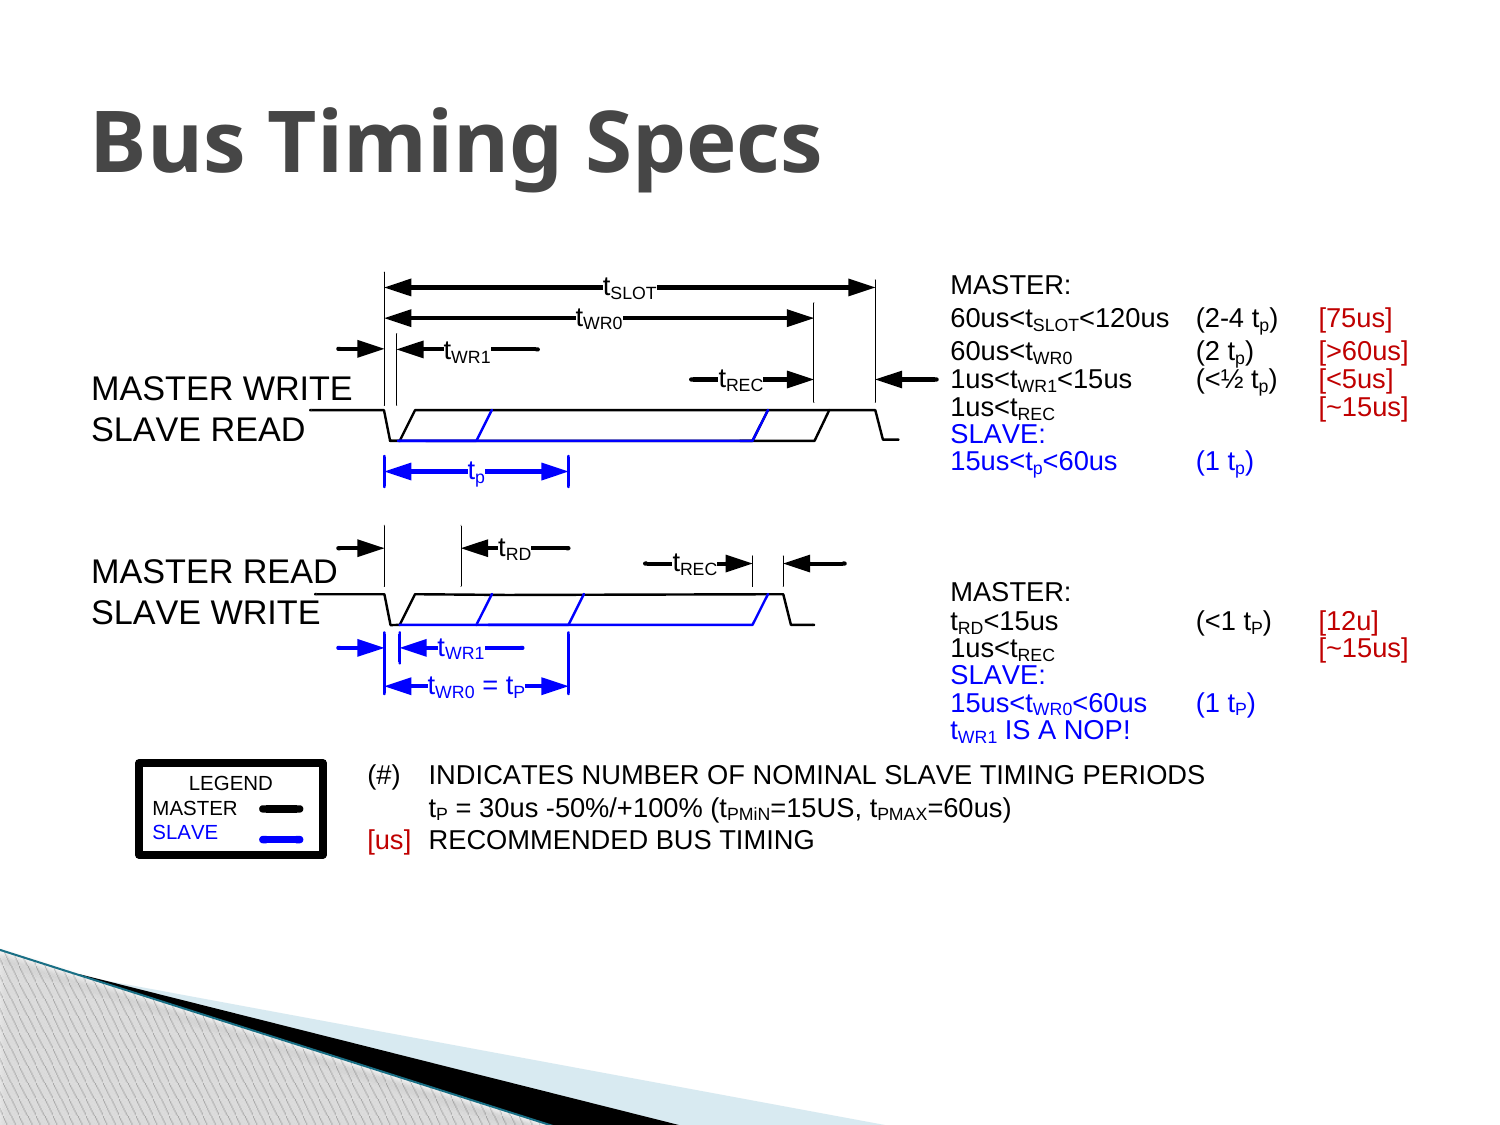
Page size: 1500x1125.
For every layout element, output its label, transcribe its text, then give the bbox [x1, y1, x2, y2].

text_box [87, 262, 1413, 863]
title Bus Timing Specs [75, 45, 1425, 233]
